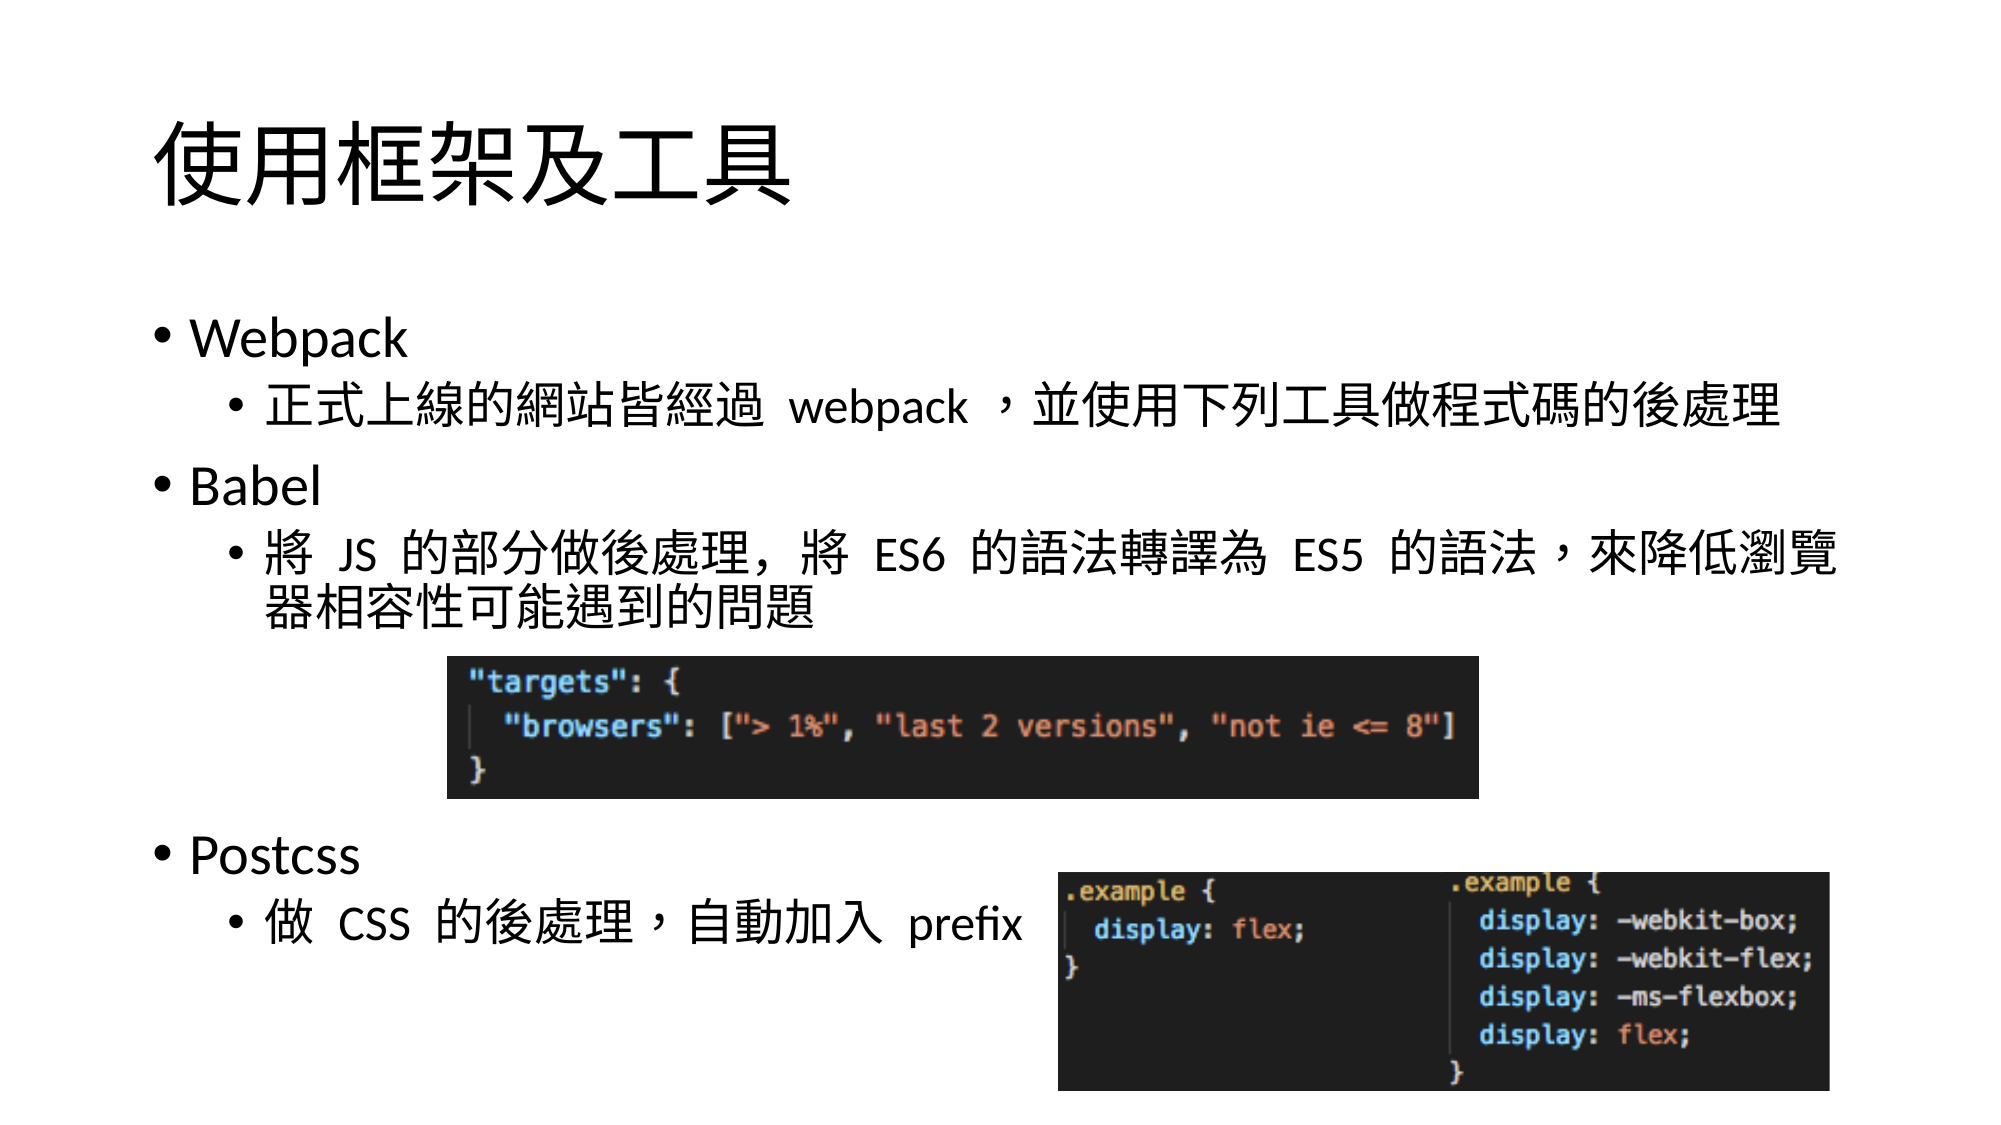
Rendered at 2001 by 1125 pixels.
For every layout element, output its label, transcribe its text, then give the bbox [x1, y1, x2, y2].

picture [447, 656, 1479, 799]
title 使用框架及工具 [137, 59, 1863, 278]
list Webpack 正式上線的網站皆經過 webpack，並使用下列工具做程式碼的後處理 Babel 將 JS 的部分做後處理，將 ES6 的語法轉譯為 ES5 的語法，來降低瀏覽器相容性可能遇到的問題 Postcss 做 CSS 的後處理，自動加入 prefix [137, 299, 1863, 1014]
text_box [1058, 871, 1830, 1091]
